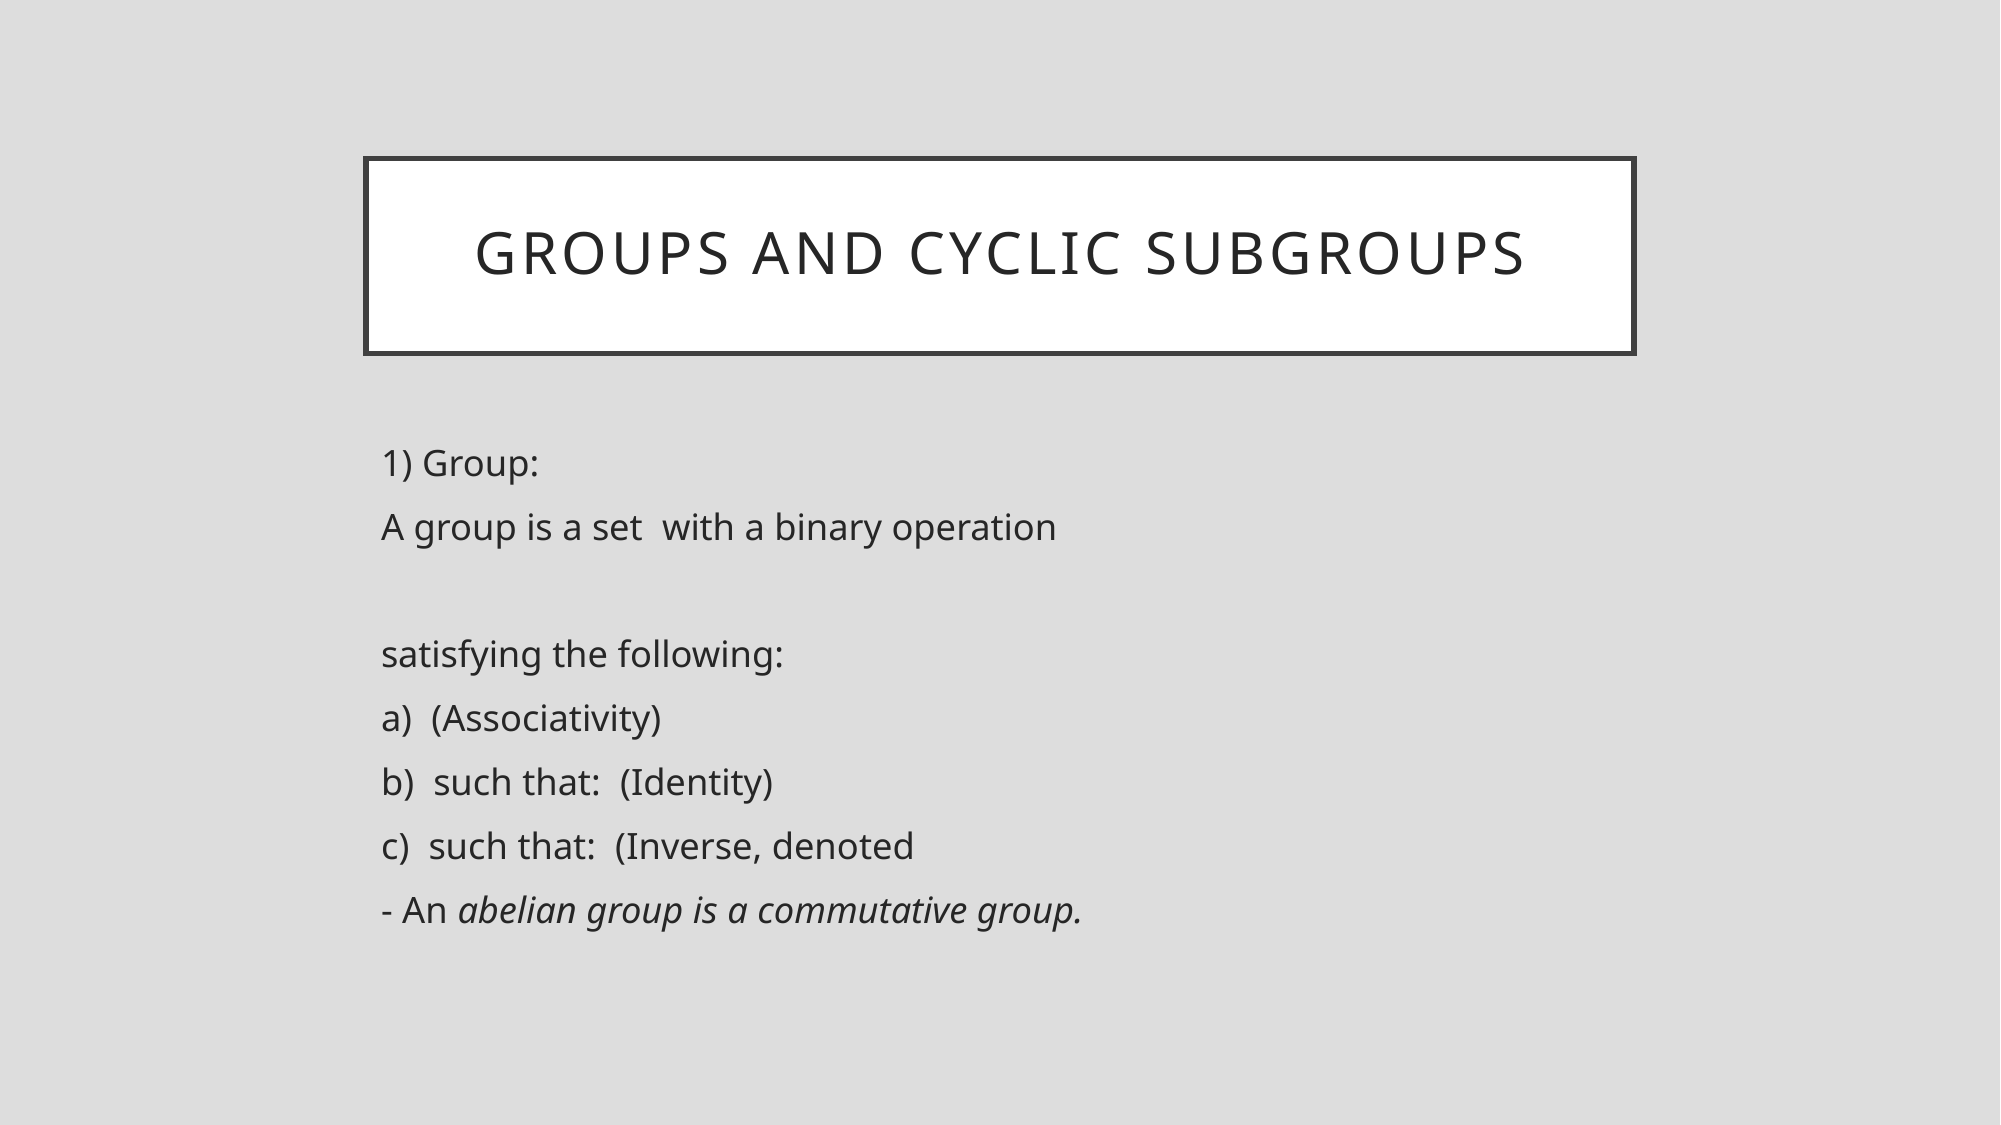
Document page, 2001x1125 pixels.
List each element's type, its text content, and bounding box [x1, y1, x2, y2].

title Groups and Cyclic Subgroups [363, 156, 1637, 356]
